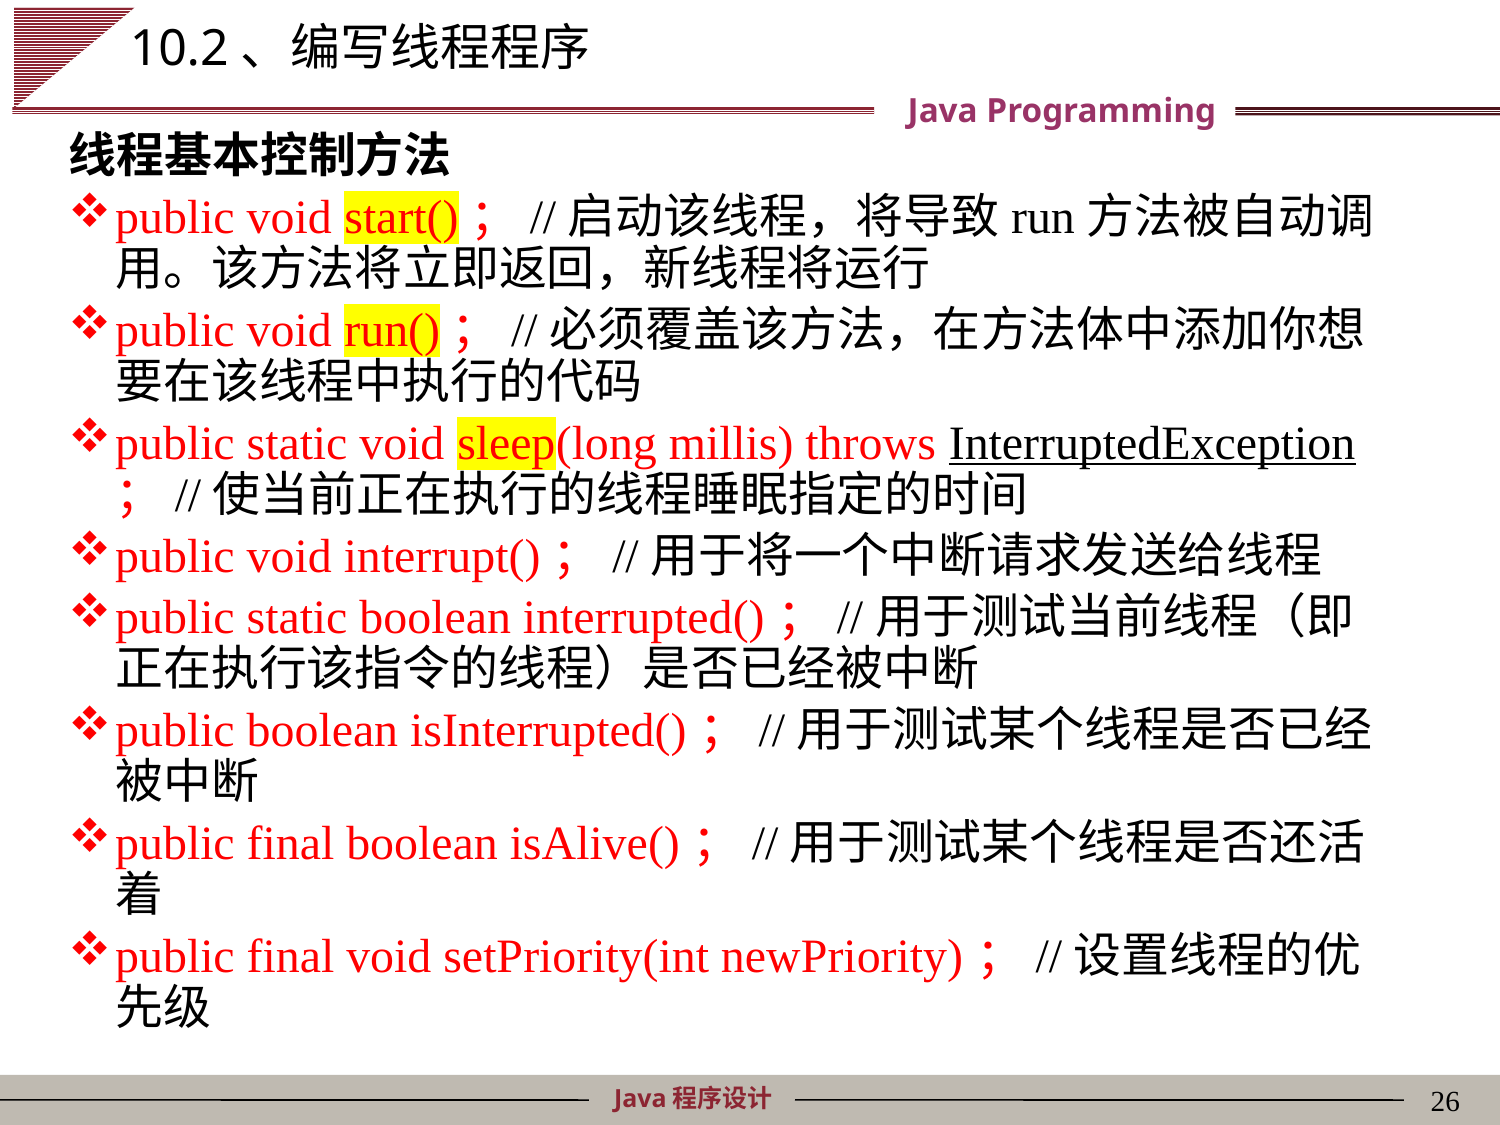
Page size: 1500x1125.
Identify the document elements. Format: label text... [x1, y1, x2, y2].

list 线程基本控制方法 public void start()；//启动该线程，将导致run方法被自动调用。该方法将立即返回，新线程将运行 public void run()；//必须覆盖该方法，在方法体中添加你想要在该线程中执行的代码 public static void sleep(long millis) throws InterruptedException；//使当前正在执行的线程睡眠指定的时间 public void interrupt()；//用于将一个中断请求发送给线程 public static boolean interrupted()；//用于测试当前线程（即正在执行该指令的线程）是否已经被中断 public boolean isInterrupted()；//用于测试某个线程是否已经被中断 public final boolean isAlive()；//用于测试某个线程是否还活着 public final void setPriority(int newPriority)；//设置线程的优先级 [0, 123, 1390, 822]
title 10.2、编写线程程序 [114, 8, 1390, 84]
